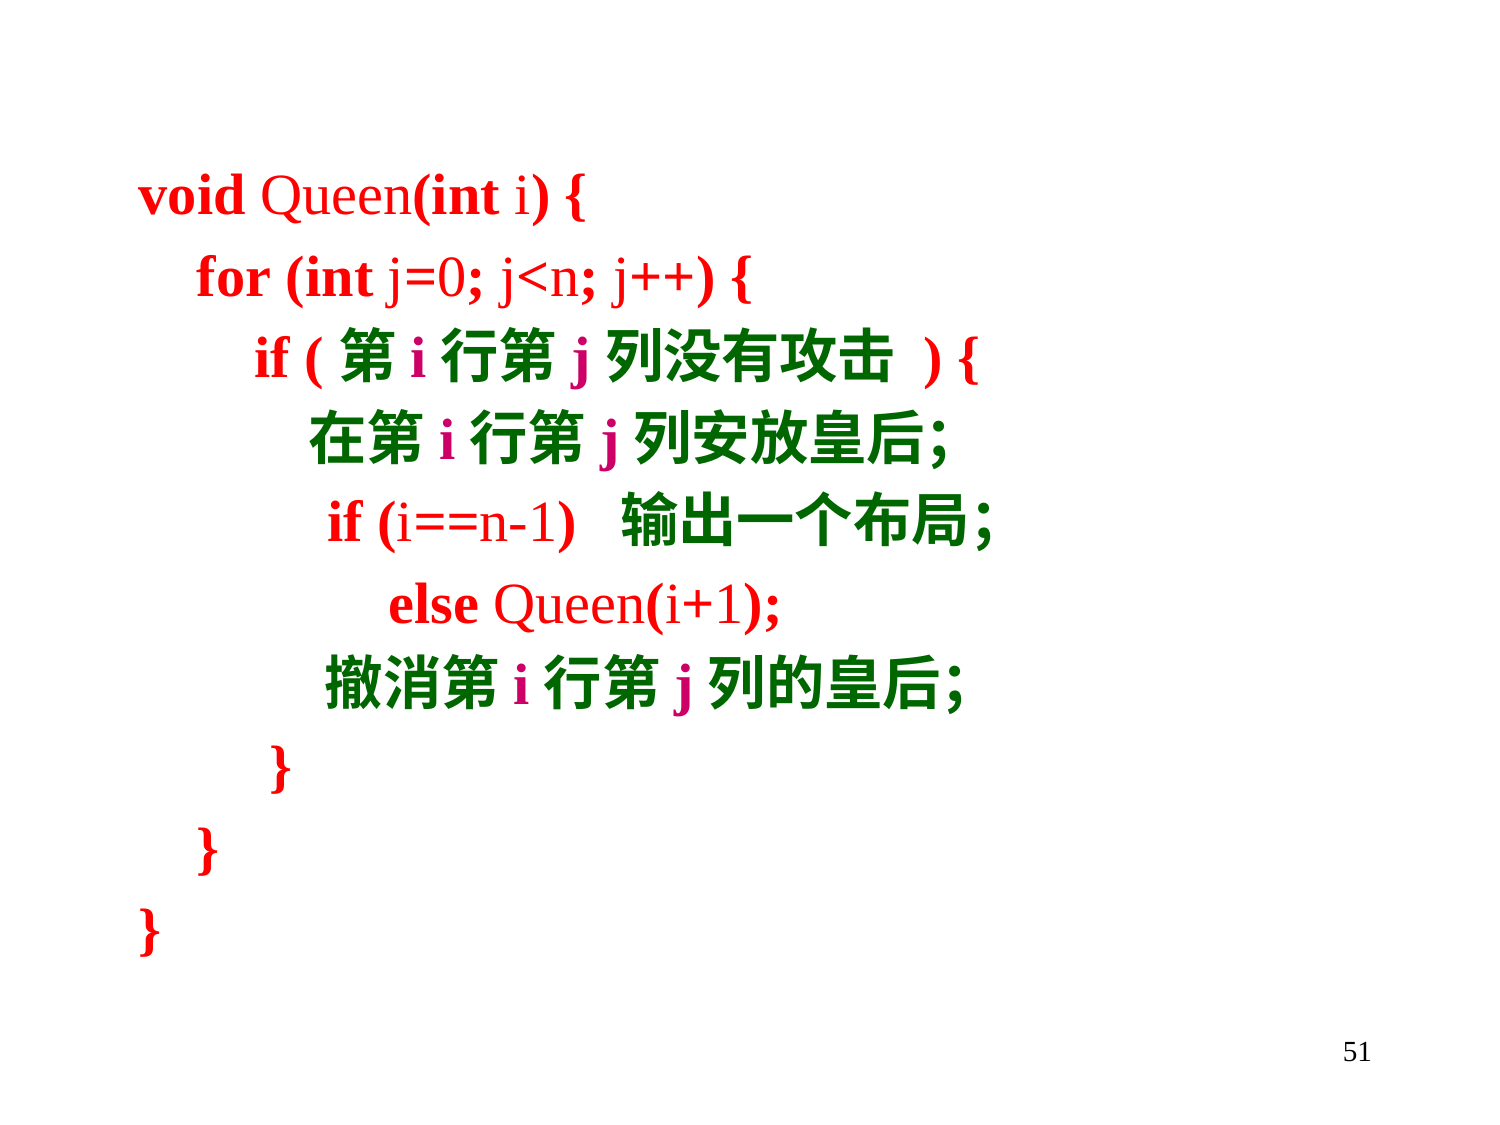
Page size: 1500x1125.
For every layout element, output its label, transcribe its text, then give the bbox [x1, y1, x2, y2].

text_box void Queen(int i) { for (int j=0; j<n; j++) { if (第i行第j列没有攻击 ) { 在第i行第j列安放皇后； if (i==n-1) 输出一个布局； else Queen(i+1); 撤消第i行第j列的皇后； } } } [123, 148, 1437, 872]
slide_number 51 [1074, 1024, 1388, 1101]
